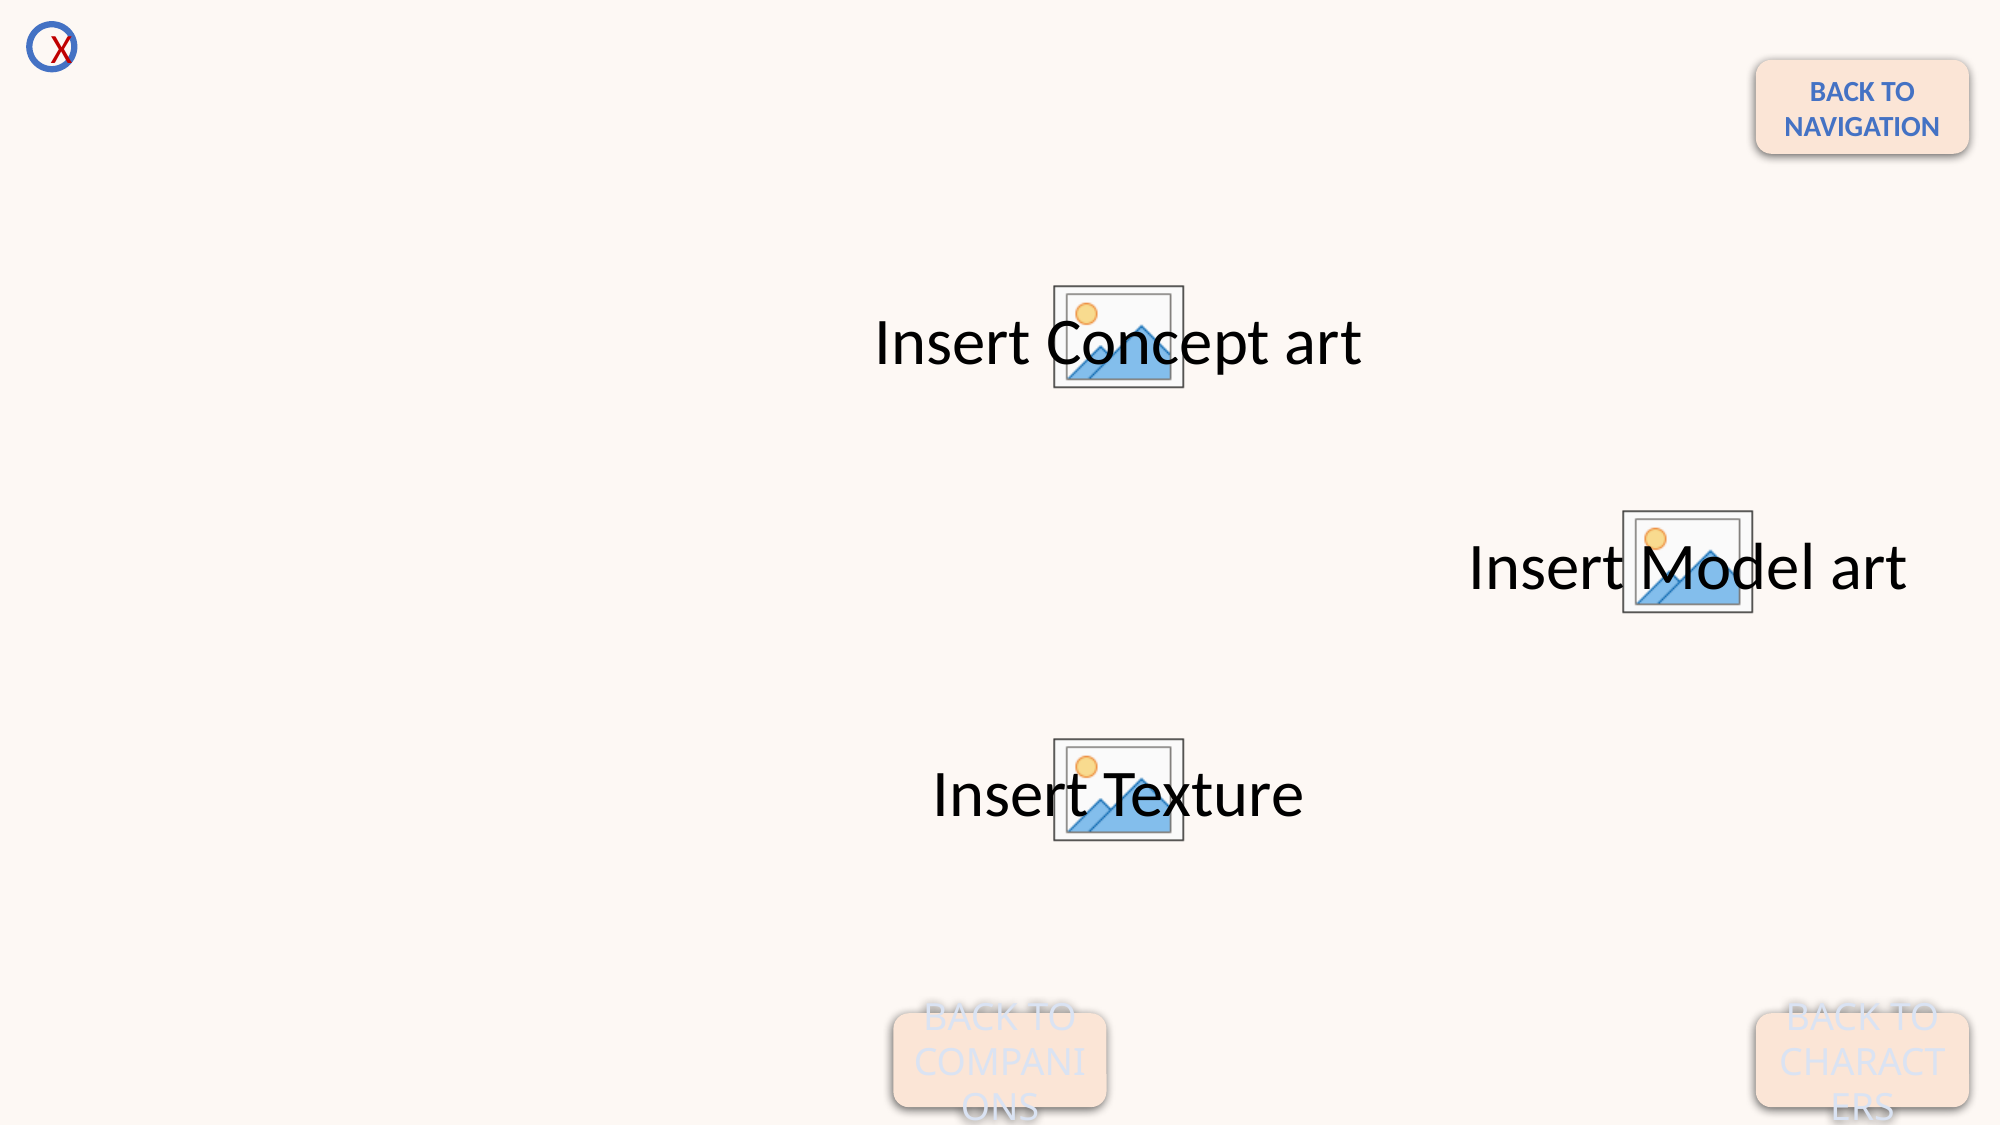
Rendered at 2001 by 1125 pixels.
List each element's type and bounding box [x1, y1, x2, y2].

picture [850, 125, 1388, 550]
picture [946, 617, 1292, 963]
picture [1412, 173, 1964, 952]
